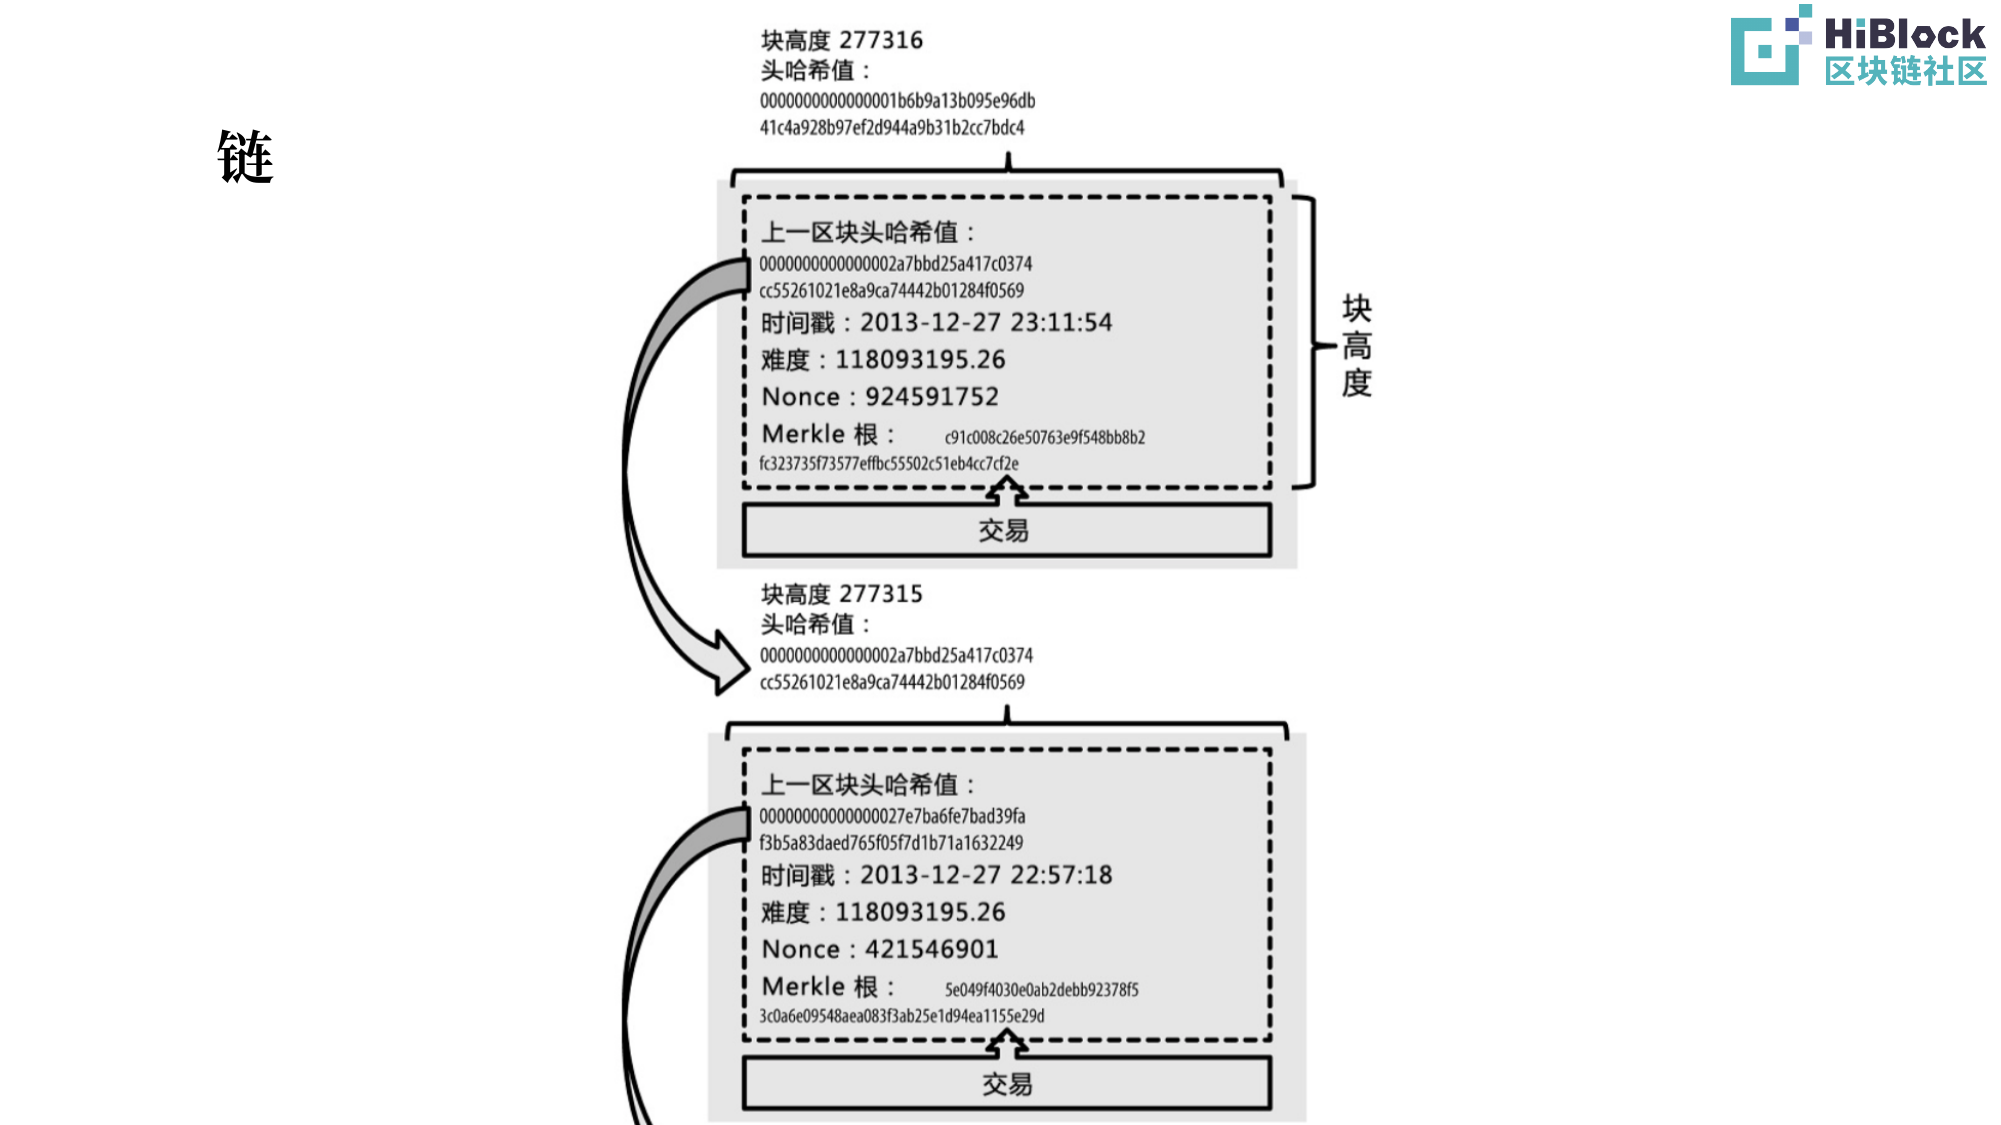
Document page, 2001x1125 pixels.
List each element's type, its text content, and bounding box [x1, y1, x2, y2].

text_box 链 [201, 51, 584, 226]
picture [1731, 4, 1987, 86]
picture [589, 0, 1410, 1125]
